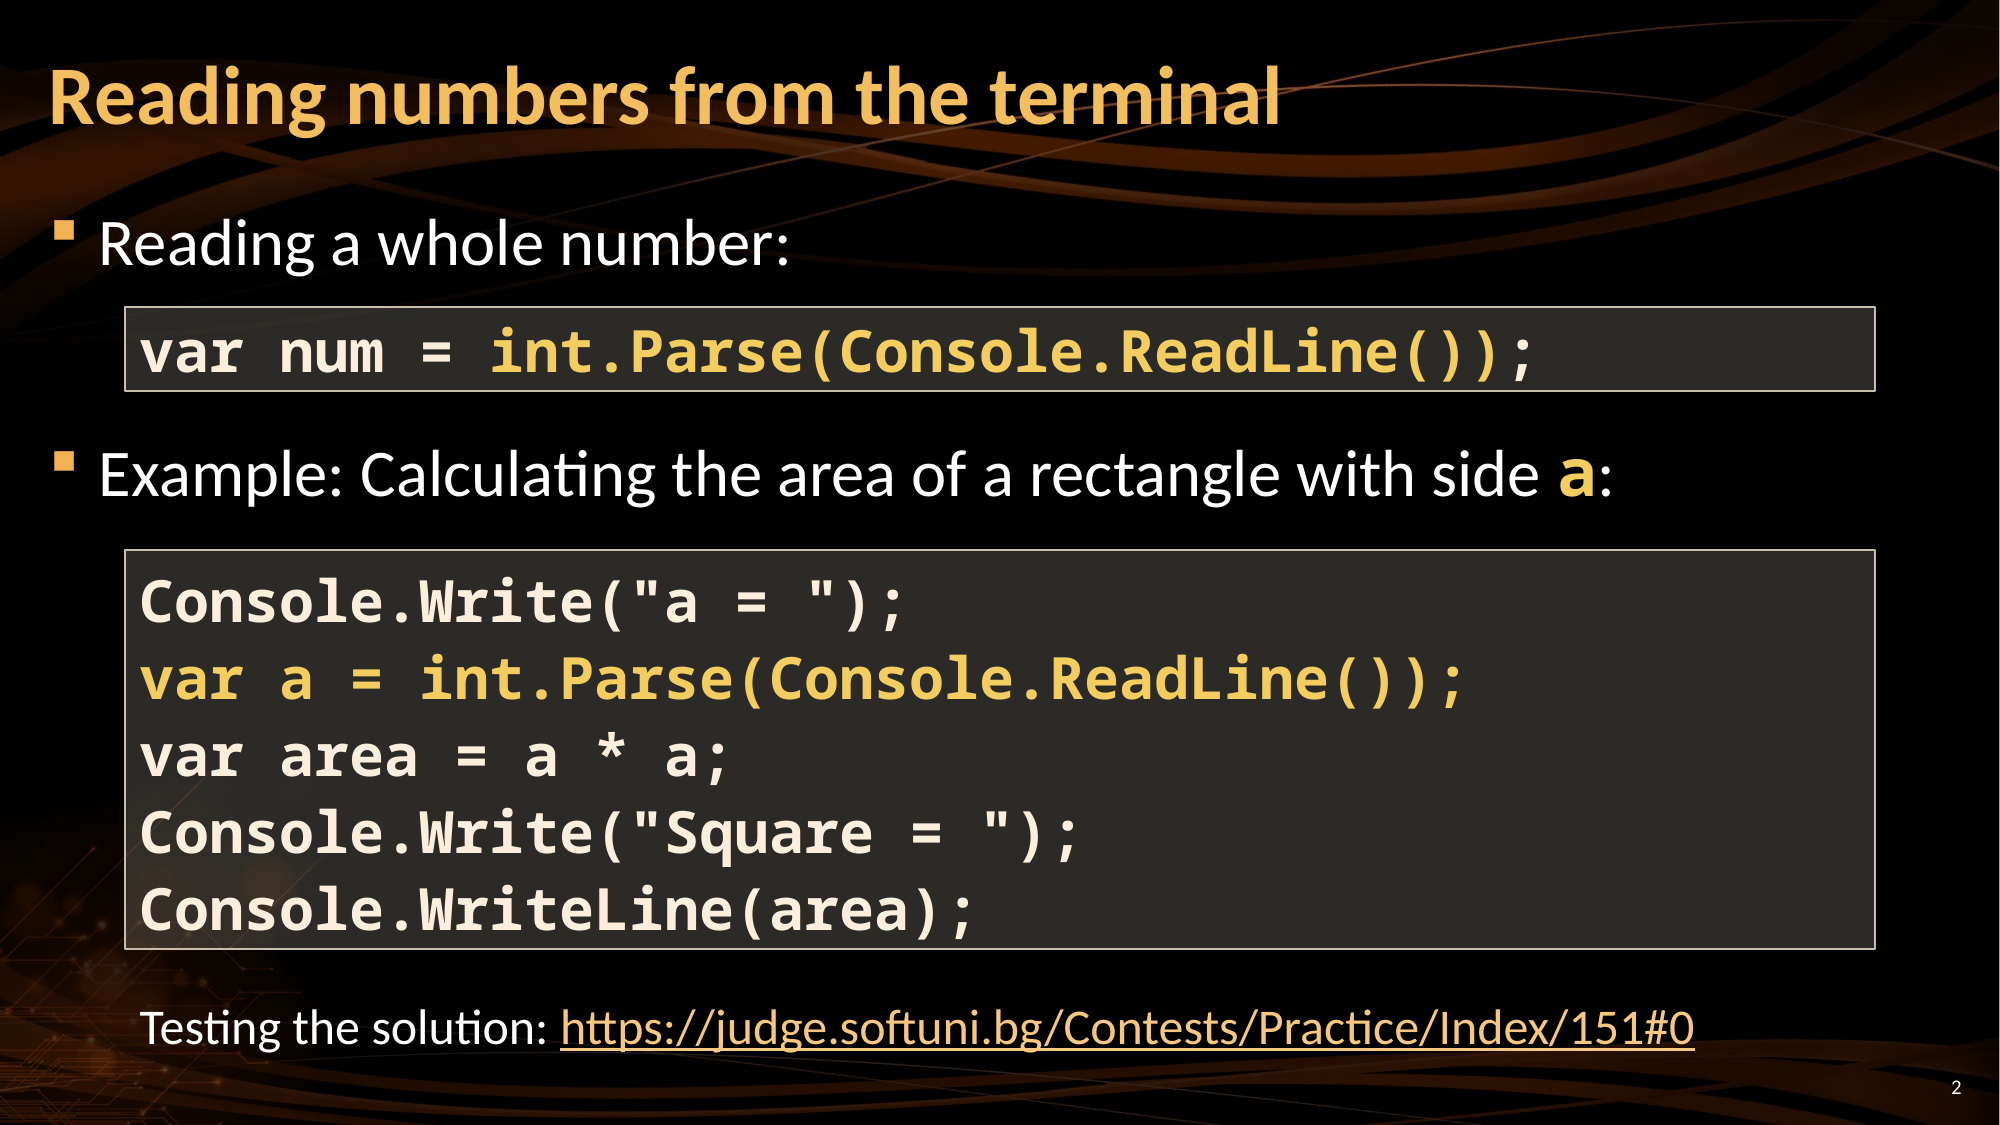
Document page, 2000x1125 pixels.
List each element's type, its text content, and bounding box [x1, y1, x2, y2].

text_box var num = int.Parse(Console.ReadLine()); [124, 306, 1875, 392]
picture [0, 0, 2000, 1125]
slide_number 2 [1897, 1070, 1968, 1103]
title Reading numbers from the terminal [30, 6, 1602, 189]
text_box Console.Write("a = "); var a = int.Parse(Console.ReadLine()); var area = a * a; Console.Write("Square = "); Console.WriteLine(area); [124, 549, 1875, 950]
text_box Testing the solution: https://judge.softuni.bg/Contests/Practice/Index/151#0 [124, 987, 1875, 1063]
list Reading a whole number: Example: Calculating the area of a rectangle with side а: [31, 188, 1968, 1103]
